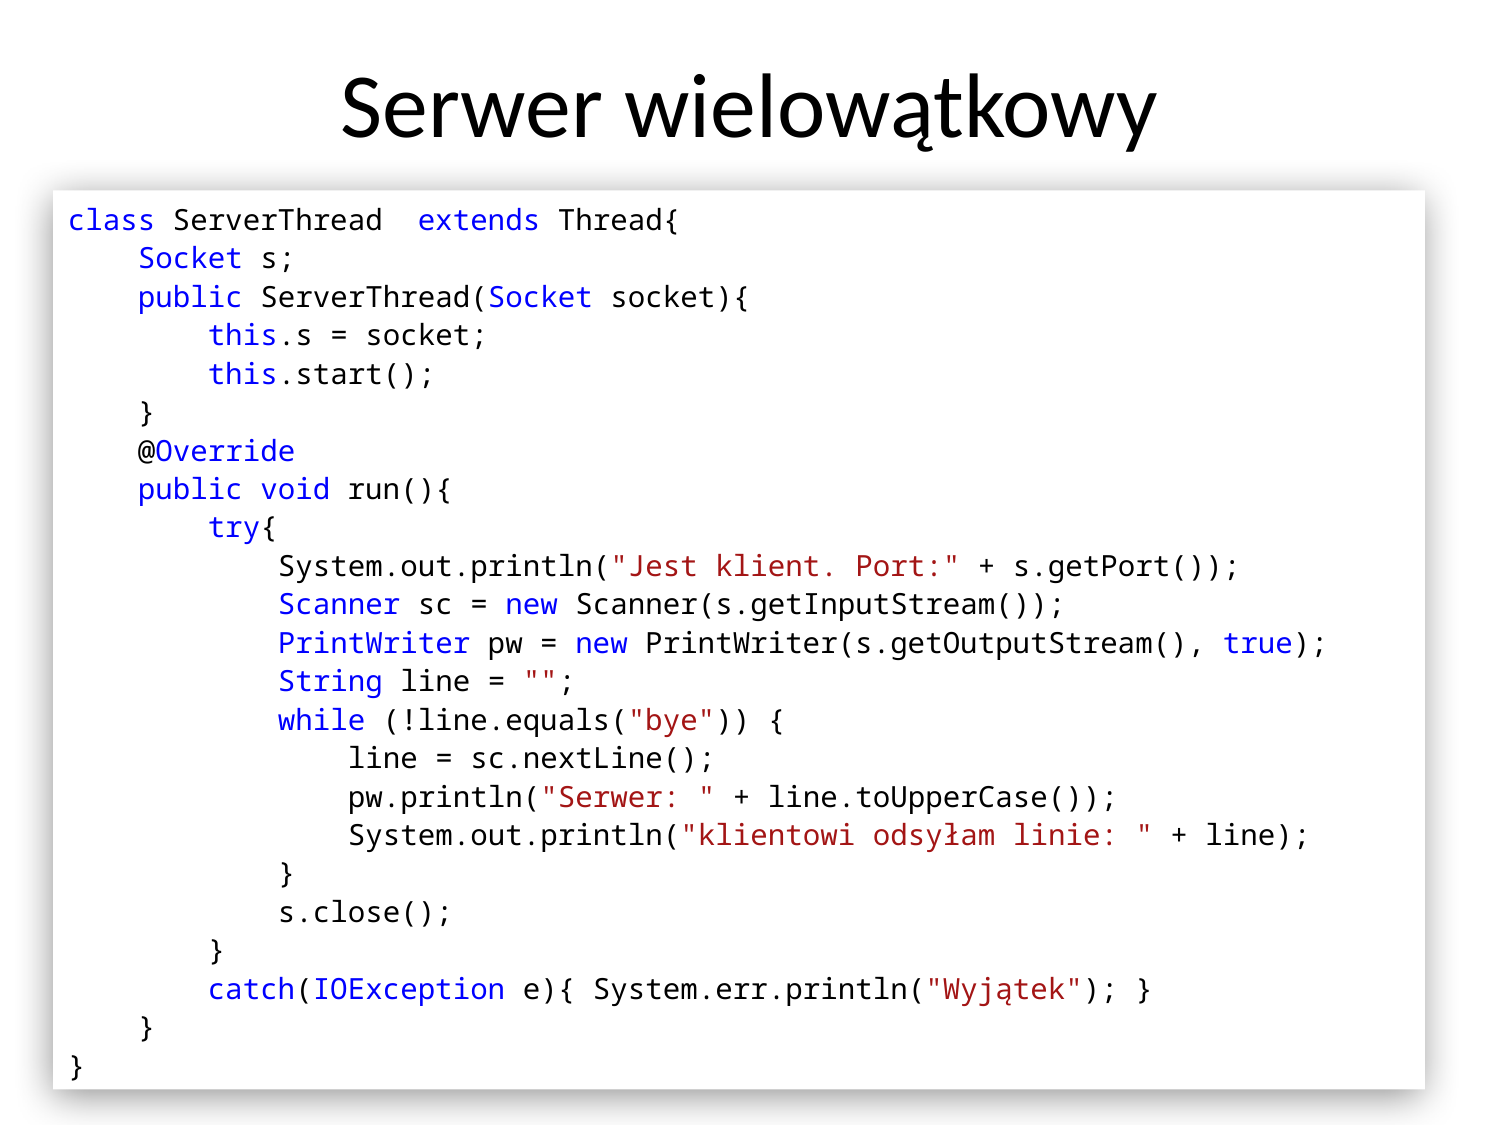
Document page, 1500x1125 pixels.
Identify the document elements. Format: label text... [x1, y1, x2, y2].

text_box class ServerThread extends Thread{ Socket s; public ServerThread(Socket socket){ this.s = socket; this.start(); } @Override public void run(){ try{ System.out.println("Jest klient. Port:" + s.getPort()); Scanner sc = new Scanner(s.getInputStream()); PrintWriter pw = new PrintWriter(s.getOutputStream(), true); String line = ""; while (!line.equals("bye")) { line = sc.nextLine(); pw.println("Serwer: " + line.toUpperCase()); System.out.println("klientowi odsyłam linie: " + line); } s.close(); } catch(IOException e){ System.err.println("Wyjątek"); } } } [53, 190, 1425, 1090]
title Serwer wielowątkowy [74, 7, 1426, 177]
